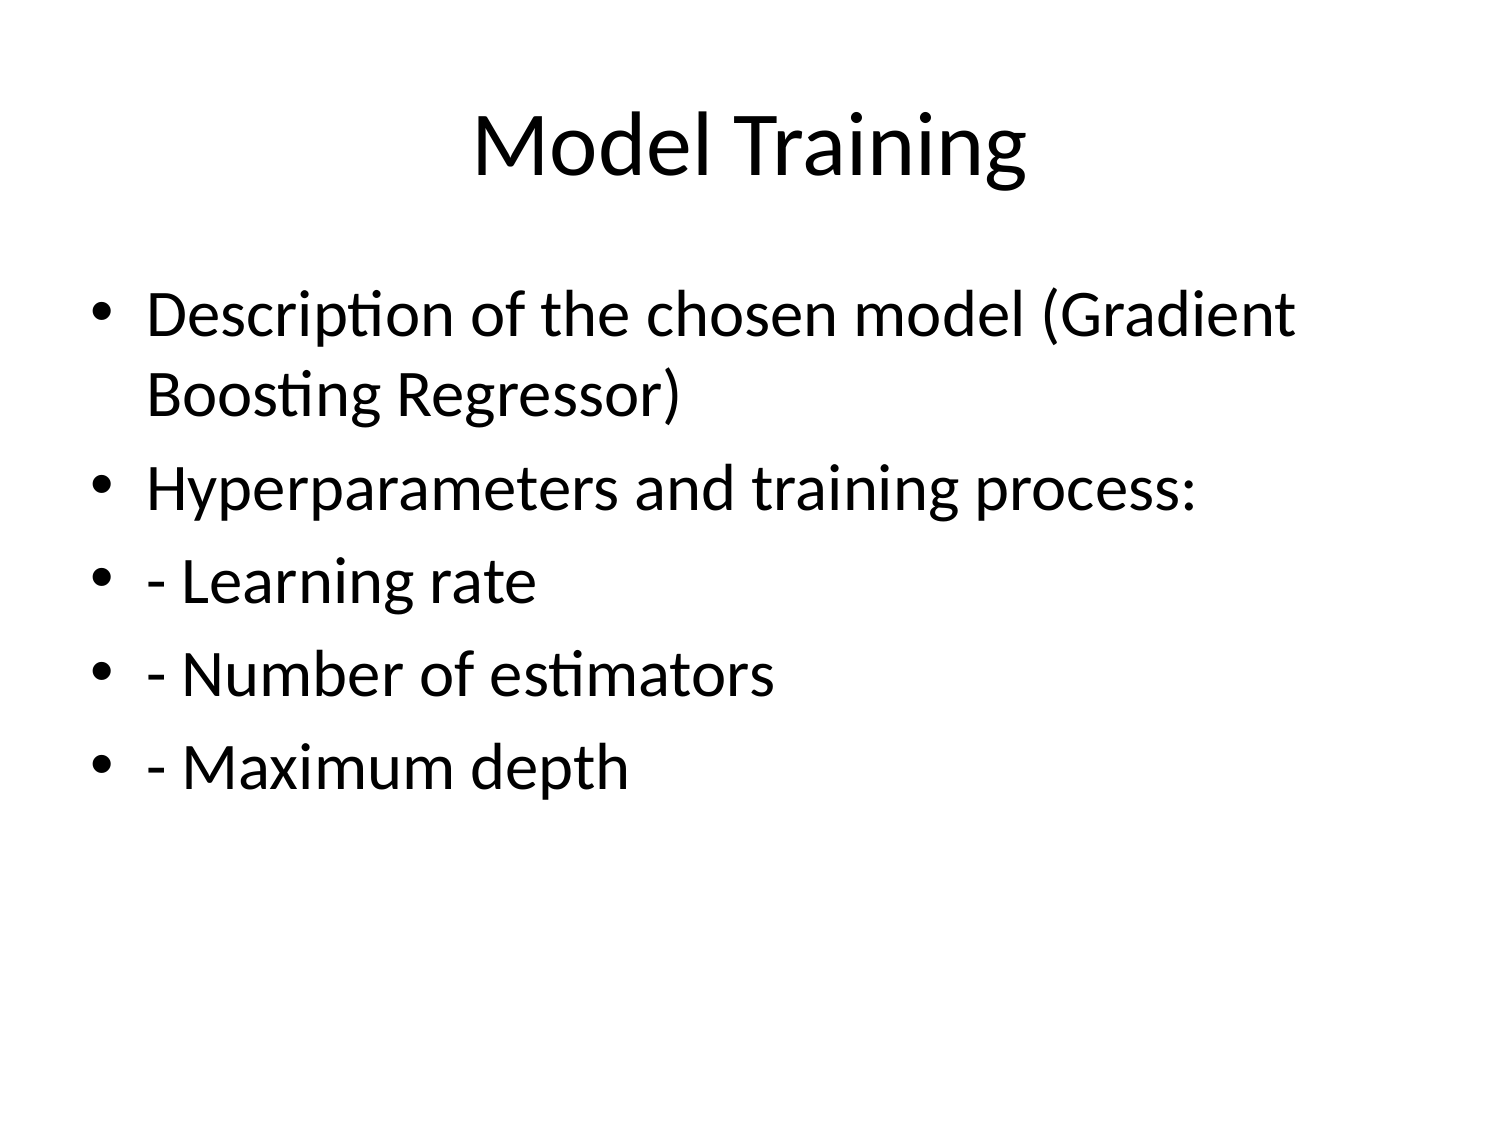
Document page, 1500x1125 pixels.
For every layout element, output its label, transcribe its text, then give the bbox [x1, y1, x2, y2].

list Description of the chosen model (Gradient Boosting Regressor) Hyperparameters and training process: - Learning rate - Number of estimators - Maximum depth [75, 262, 1425, 1005]
title Model Training [75, 45, 1425, 233]
